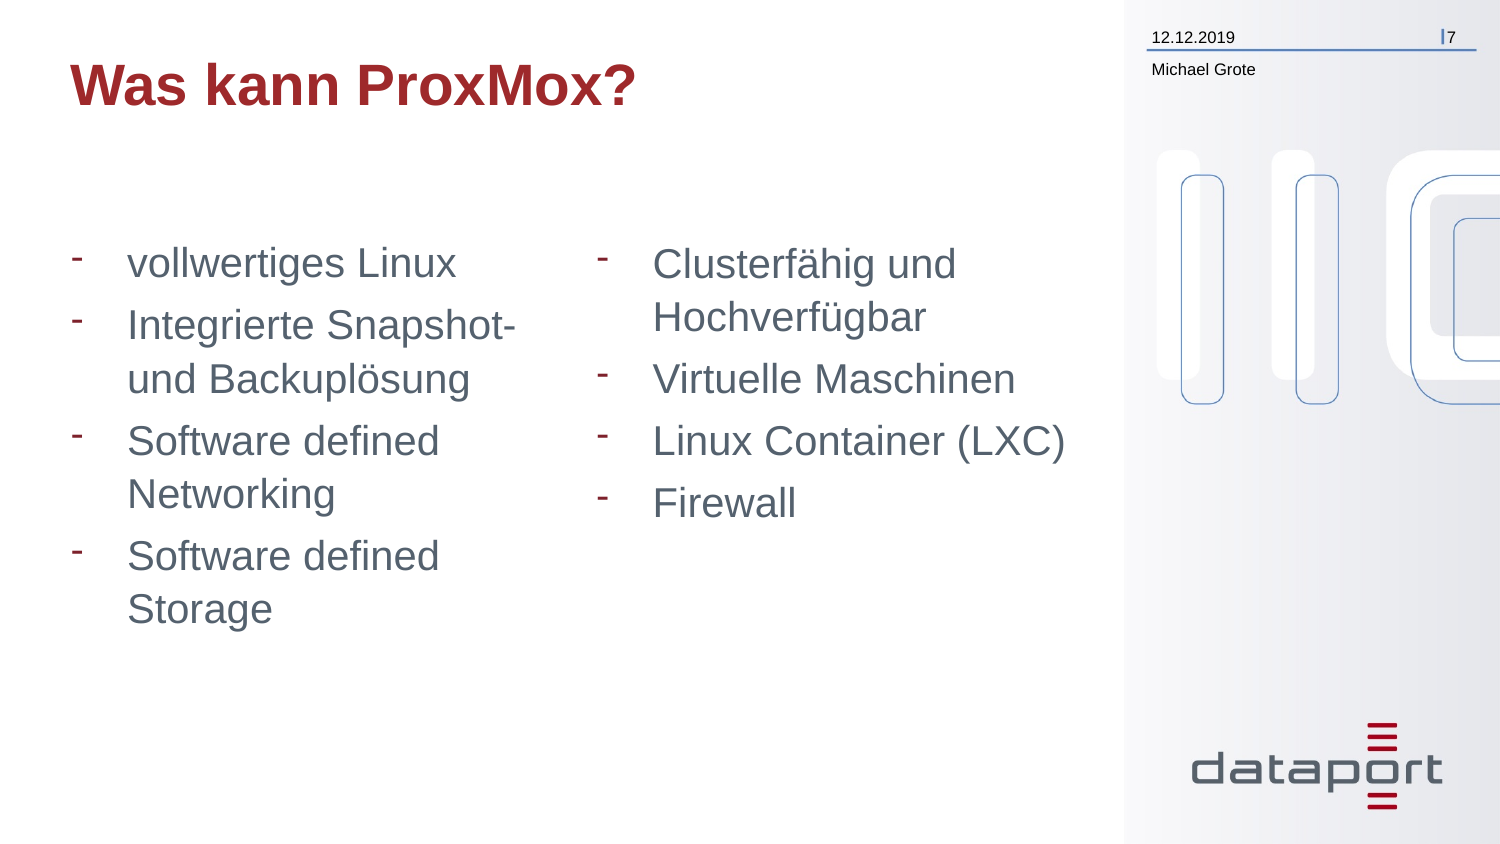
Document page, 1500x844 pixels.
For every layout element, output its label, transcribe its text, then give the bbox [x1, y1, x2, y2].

list vollwertiges Linux Integrierte Snapshot- und Backuplösung Software defined Networking Software defined Storage [70, 232, 573, 765]
slide_number 7 [1446, 26, 1481, 55]
title Was kann ProxMox? [70, 47, 1105, 188]
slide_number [1151, 26, 1247, 47]
footer Michael Grote [1151, 59, 1464, 80]
list Clusterfähig und Hochverfügbar Virtuelle Maschinen Linux Container (LXC) Firewall [596, 232, 1099, 765]
picture [0, 0, 1500, 844]
